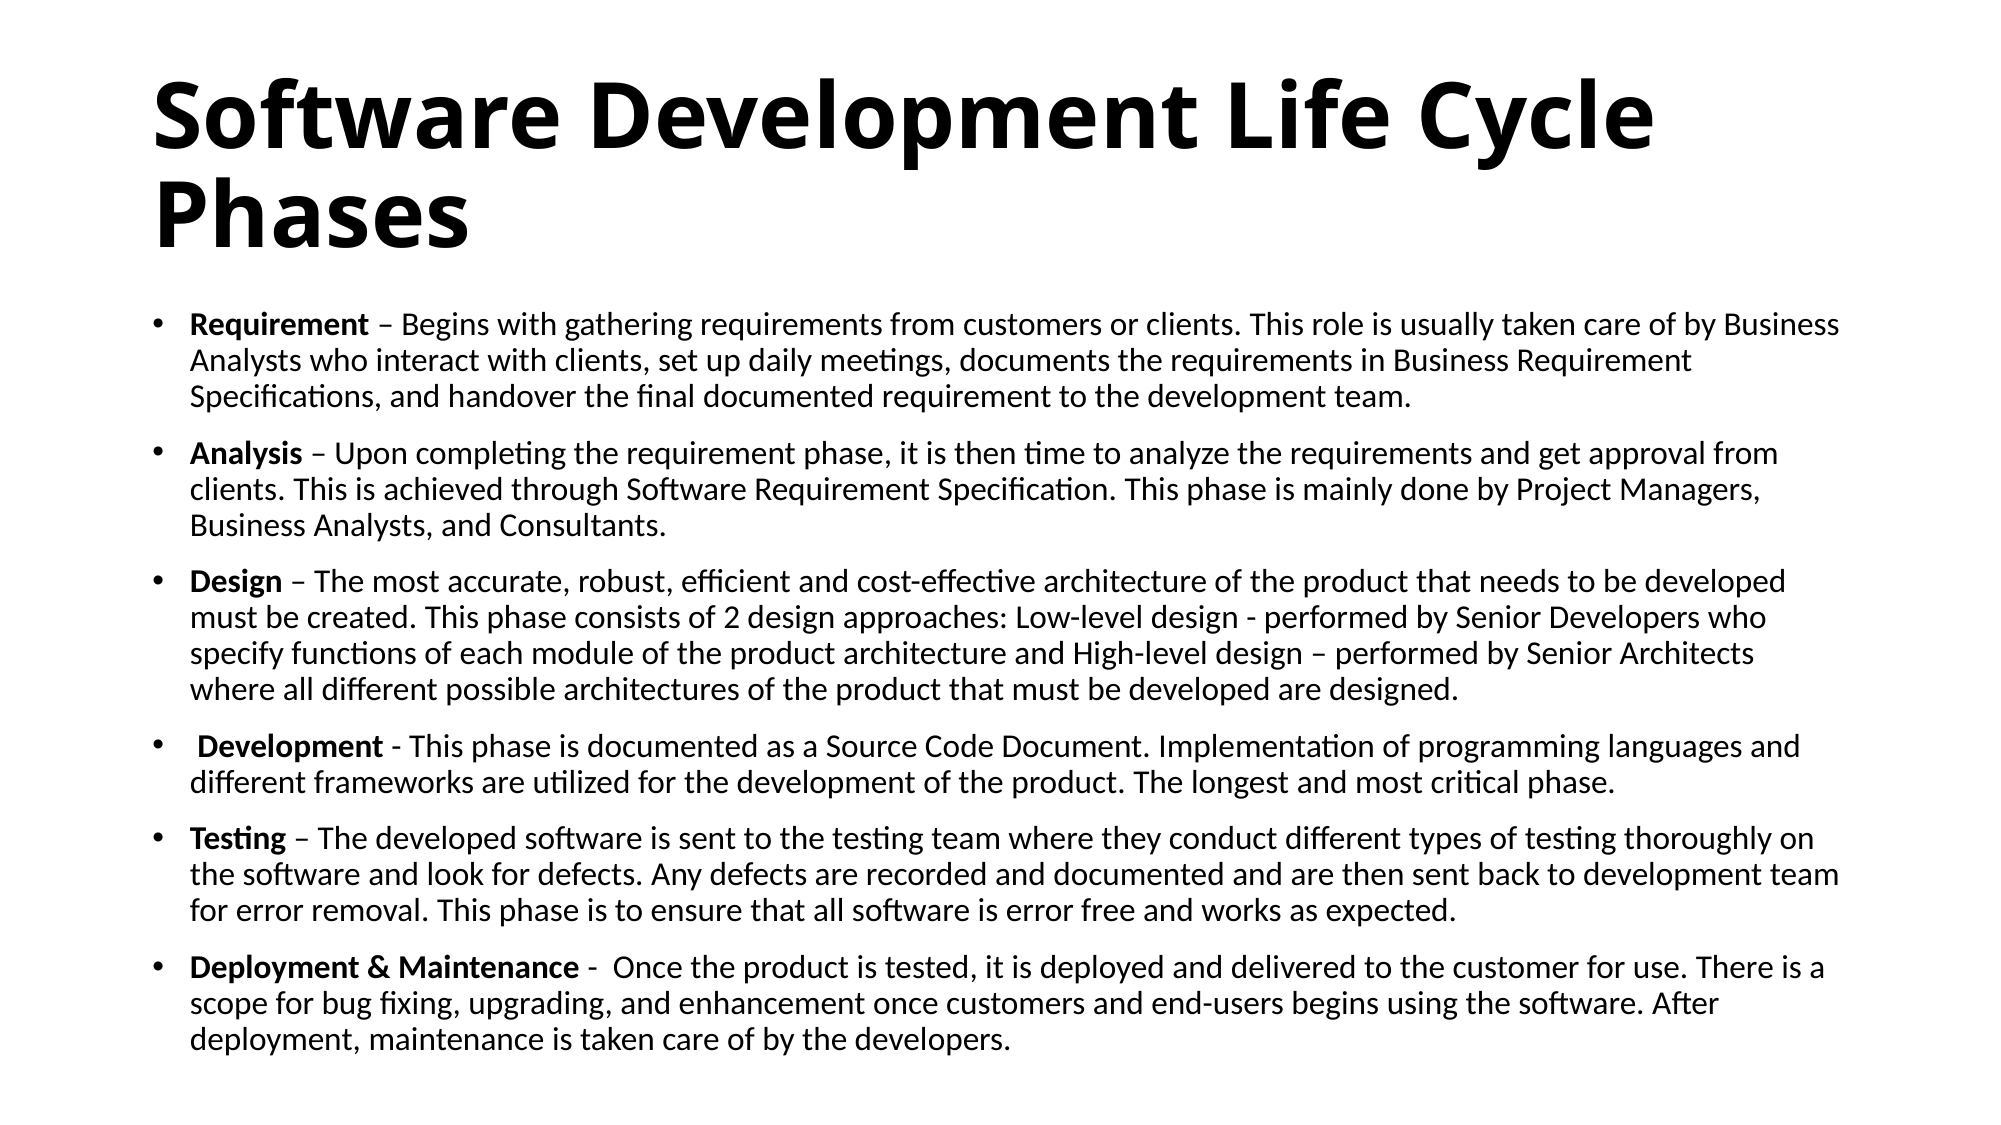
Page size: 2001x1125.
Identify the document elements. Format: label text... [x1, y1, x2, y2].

list Requirement – Begins with gathering requirements from customers or clients. This role is usually taken care of by Business Analysts who interact with clients, set up daily meetings, documents the requirements in Business Requirement Specifications, and handover the final documented requirement to the development team. Analysis – Upon completing the requirement phase, it is then time to analyze the requirements and get approval from clients. This is achieved through Software Requirement Specification. This phase is mainly done by Project Managers, Business Analysts, and Consultants. Design – The most accurate, robust, efficient and cost-effective architecture of the product that needs to be developed must be created. This phase consists of 2 design approaches: Low-level design - performed by Senior Developers who specify functions of each module of the product architecture and High-level design – performed by Senior Architects where all different possible architectures of the product that must be developed are designed. Development - This phase is documented as a Source Code Document. Implementation of programming languages and different frameworks are utilized for the development of the product. The longest and most critical phase. Testing – The developed software is sent to the testing team where they conduct different types of testing thoroughly on the software and look for defects. Any defects are recorded and documented and are then sent back to development team for error removal. This phase is to ensure that all software is error free and works as expected. Deployment & Maintenance - Once the product is tested, it is deployed and delivered to the customer for use. There is a scope for bug fixing, upgrading, and enhancement once customers and end-users begins using the software. After deployment, maintenance is taken care of by the developers. [137, 299, 1863, 1034]
title Software Development Life Cycle Phases [137, 59, 1863, 278]
